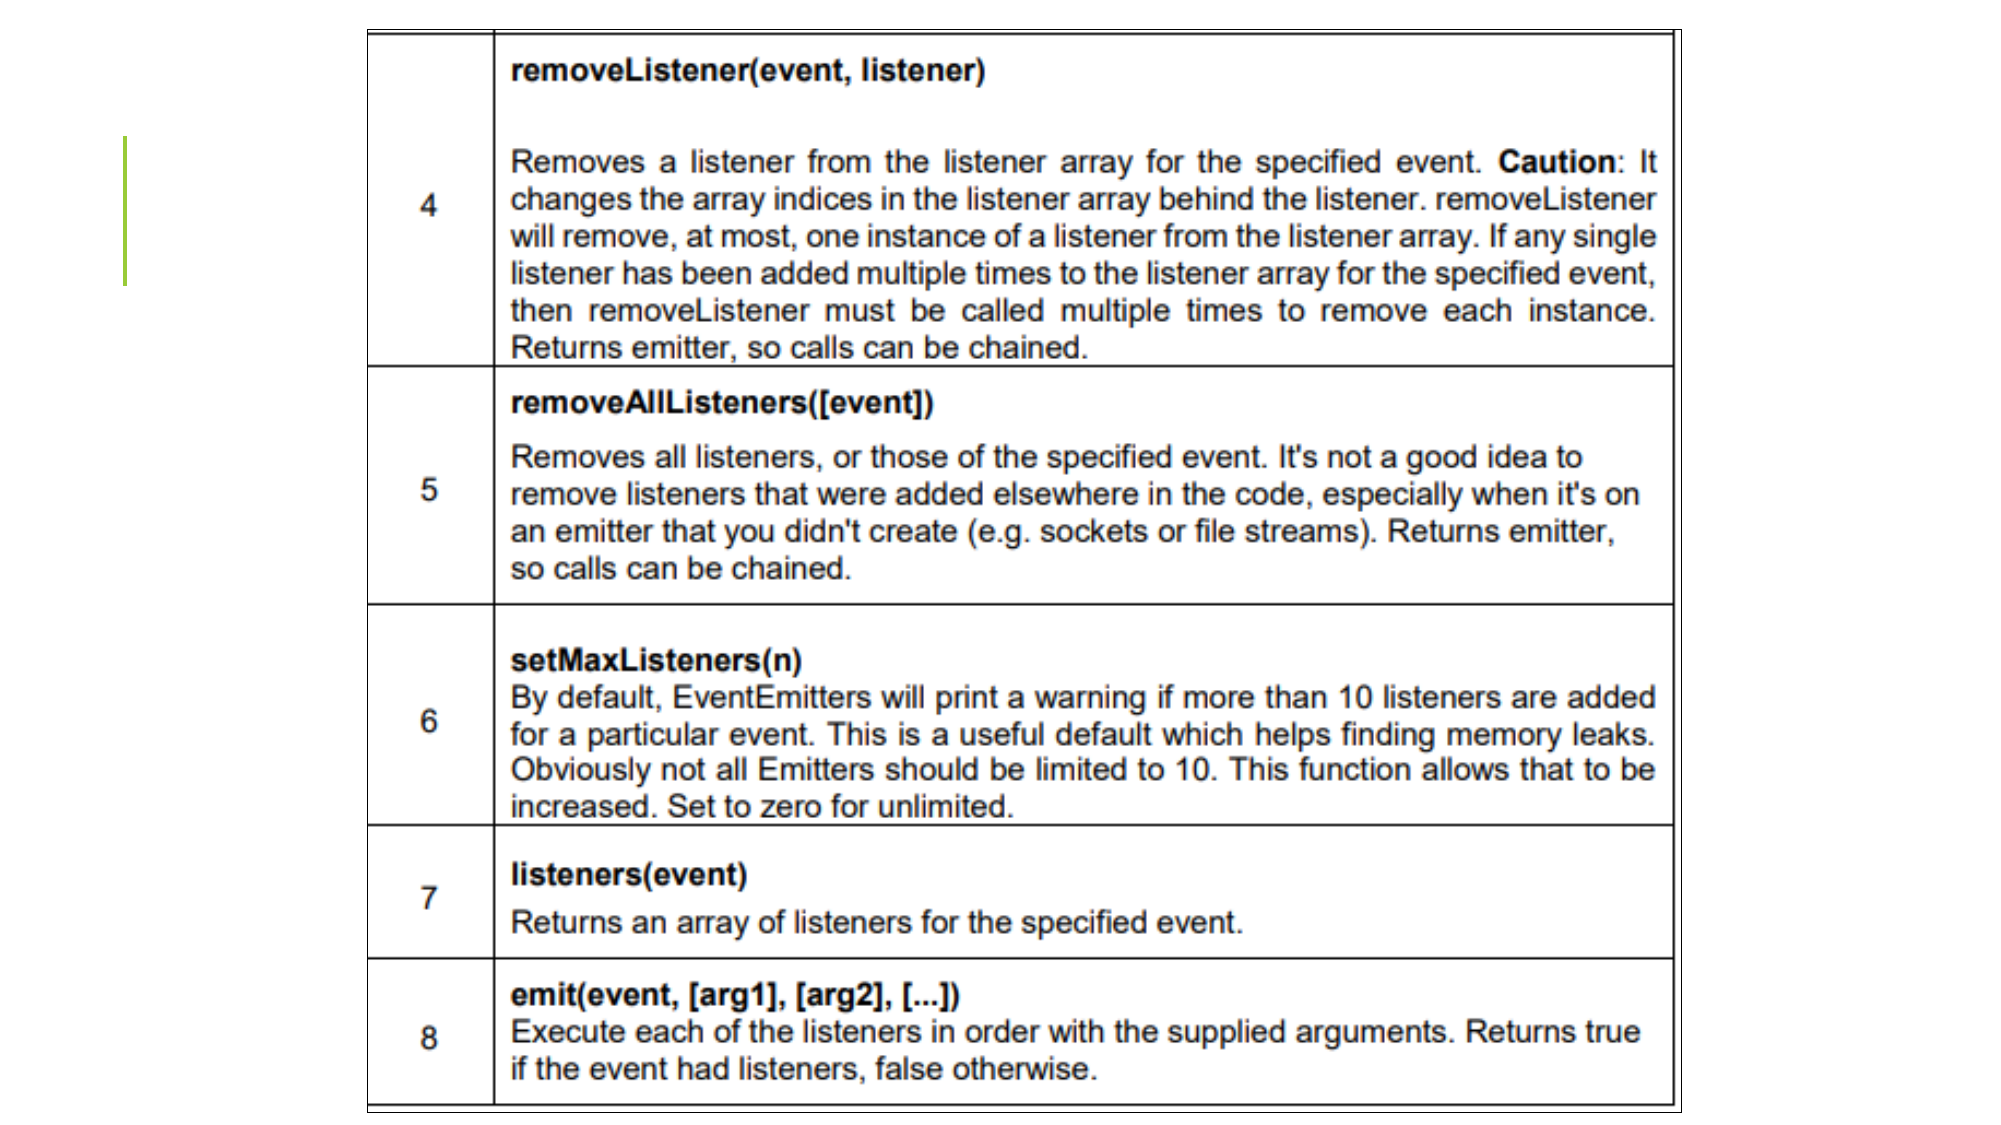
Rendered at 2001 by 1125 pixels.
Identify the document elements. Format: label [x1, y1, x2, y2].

picture [367, 29, 1682, 1113]
